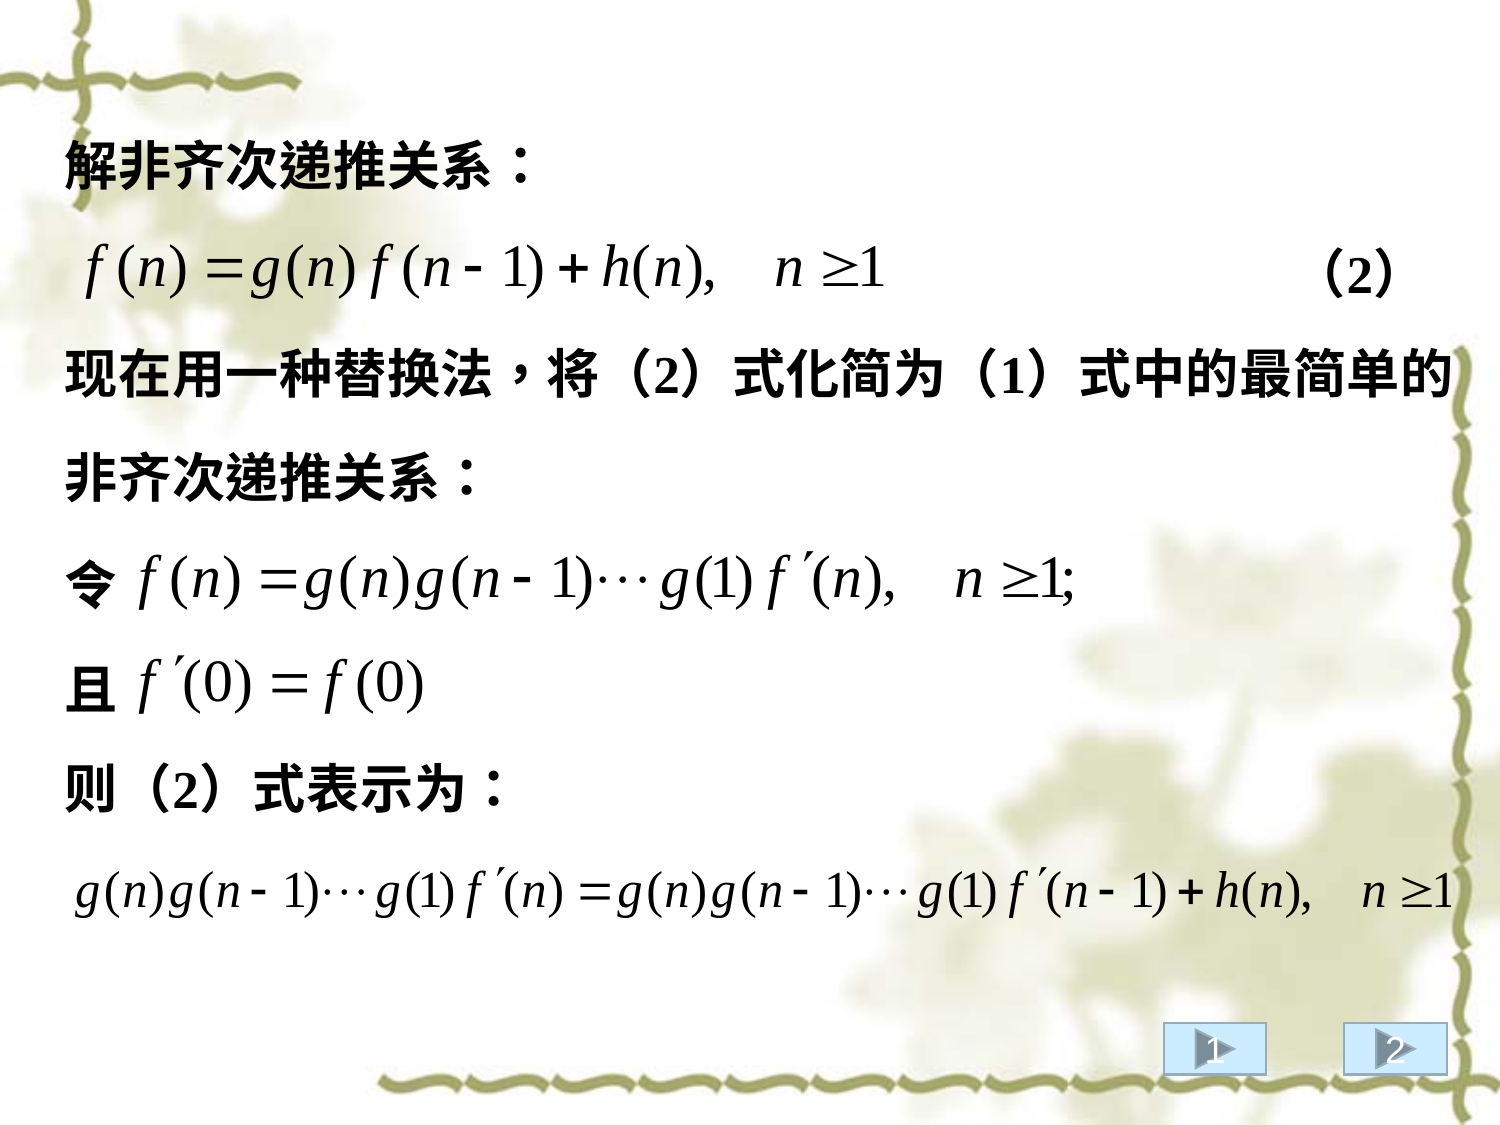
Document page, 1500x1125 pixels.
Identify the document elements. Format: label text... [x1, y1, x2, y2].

text_box 1 [1163, 1022, 1267, 1076]
text_box 2 [1343, 1022, 1448, 1076]
picture [0, 0, 1500, 1125]
